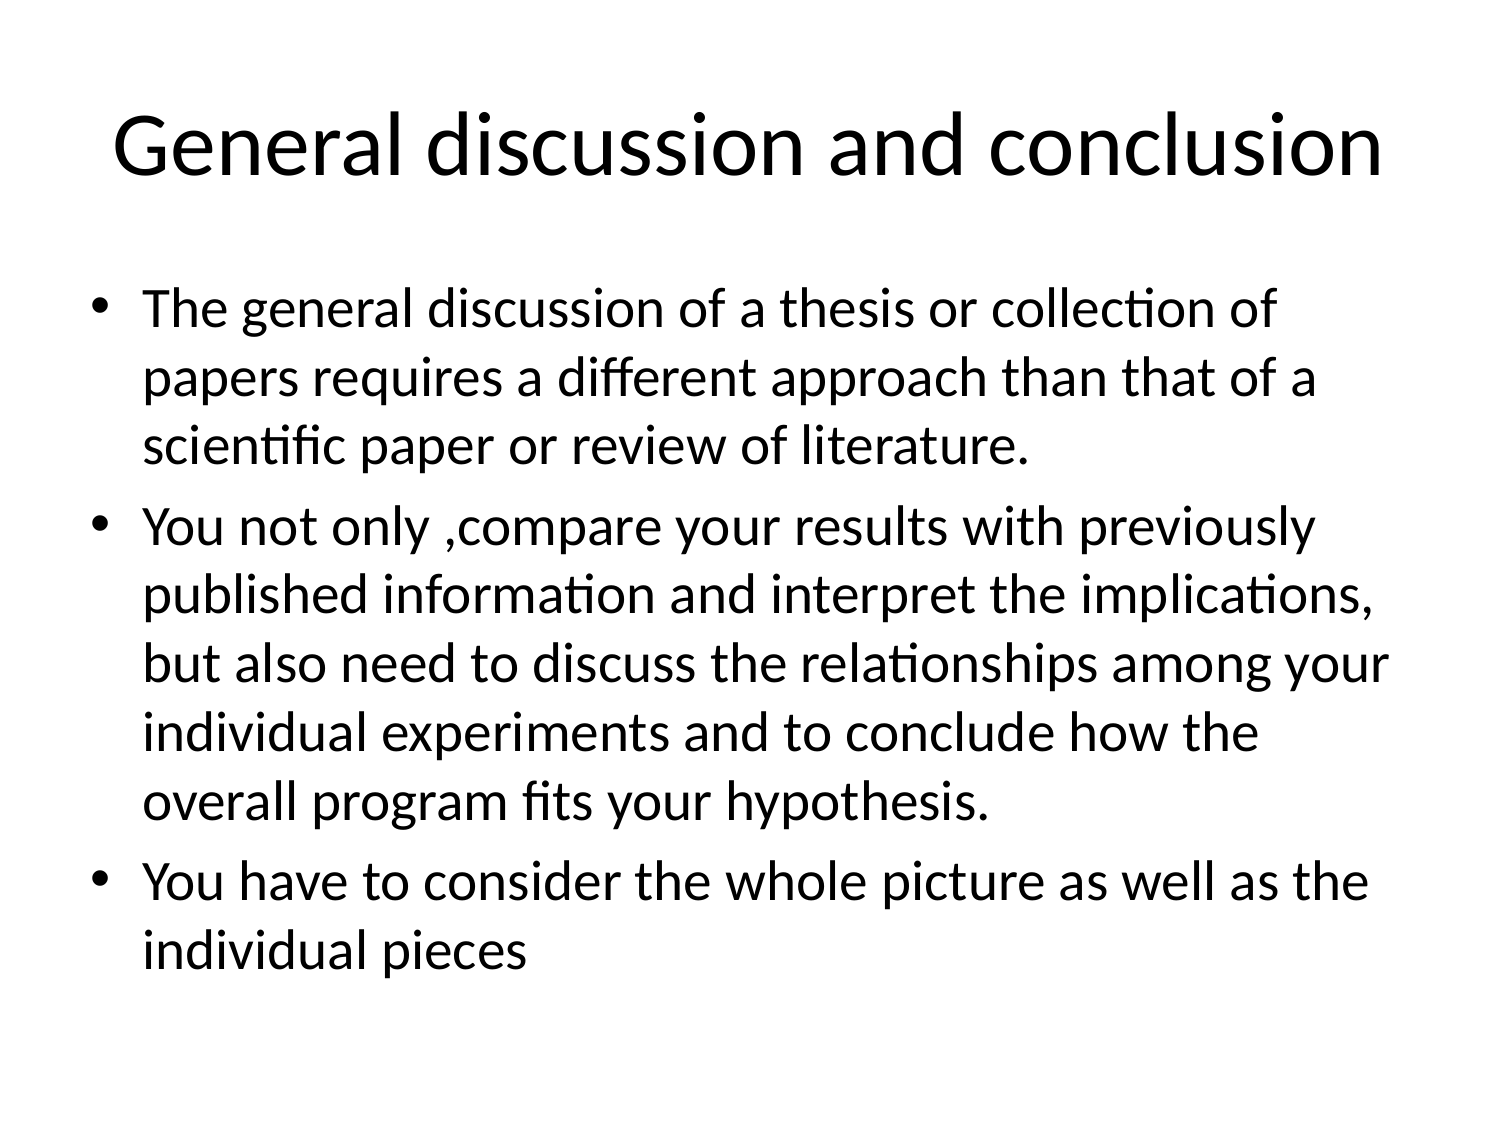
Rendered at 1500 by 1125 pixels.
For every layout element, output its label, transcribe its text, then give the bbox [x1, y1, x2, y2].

title General discussion and conclusion [75, 45, 1425, 233]
list The general discussion of a thesis or collection of papers requires a different approach than that of a scientific paper or review of literature. You not only ,compare your results with previously published information and interpret the implications, but also need to discuss the relationships among your individual experiments and to conclude how the overall program fits your hypothesis. You have to consider the whole picture as well as the individual pieces [75, 262, 1425, 1005]
